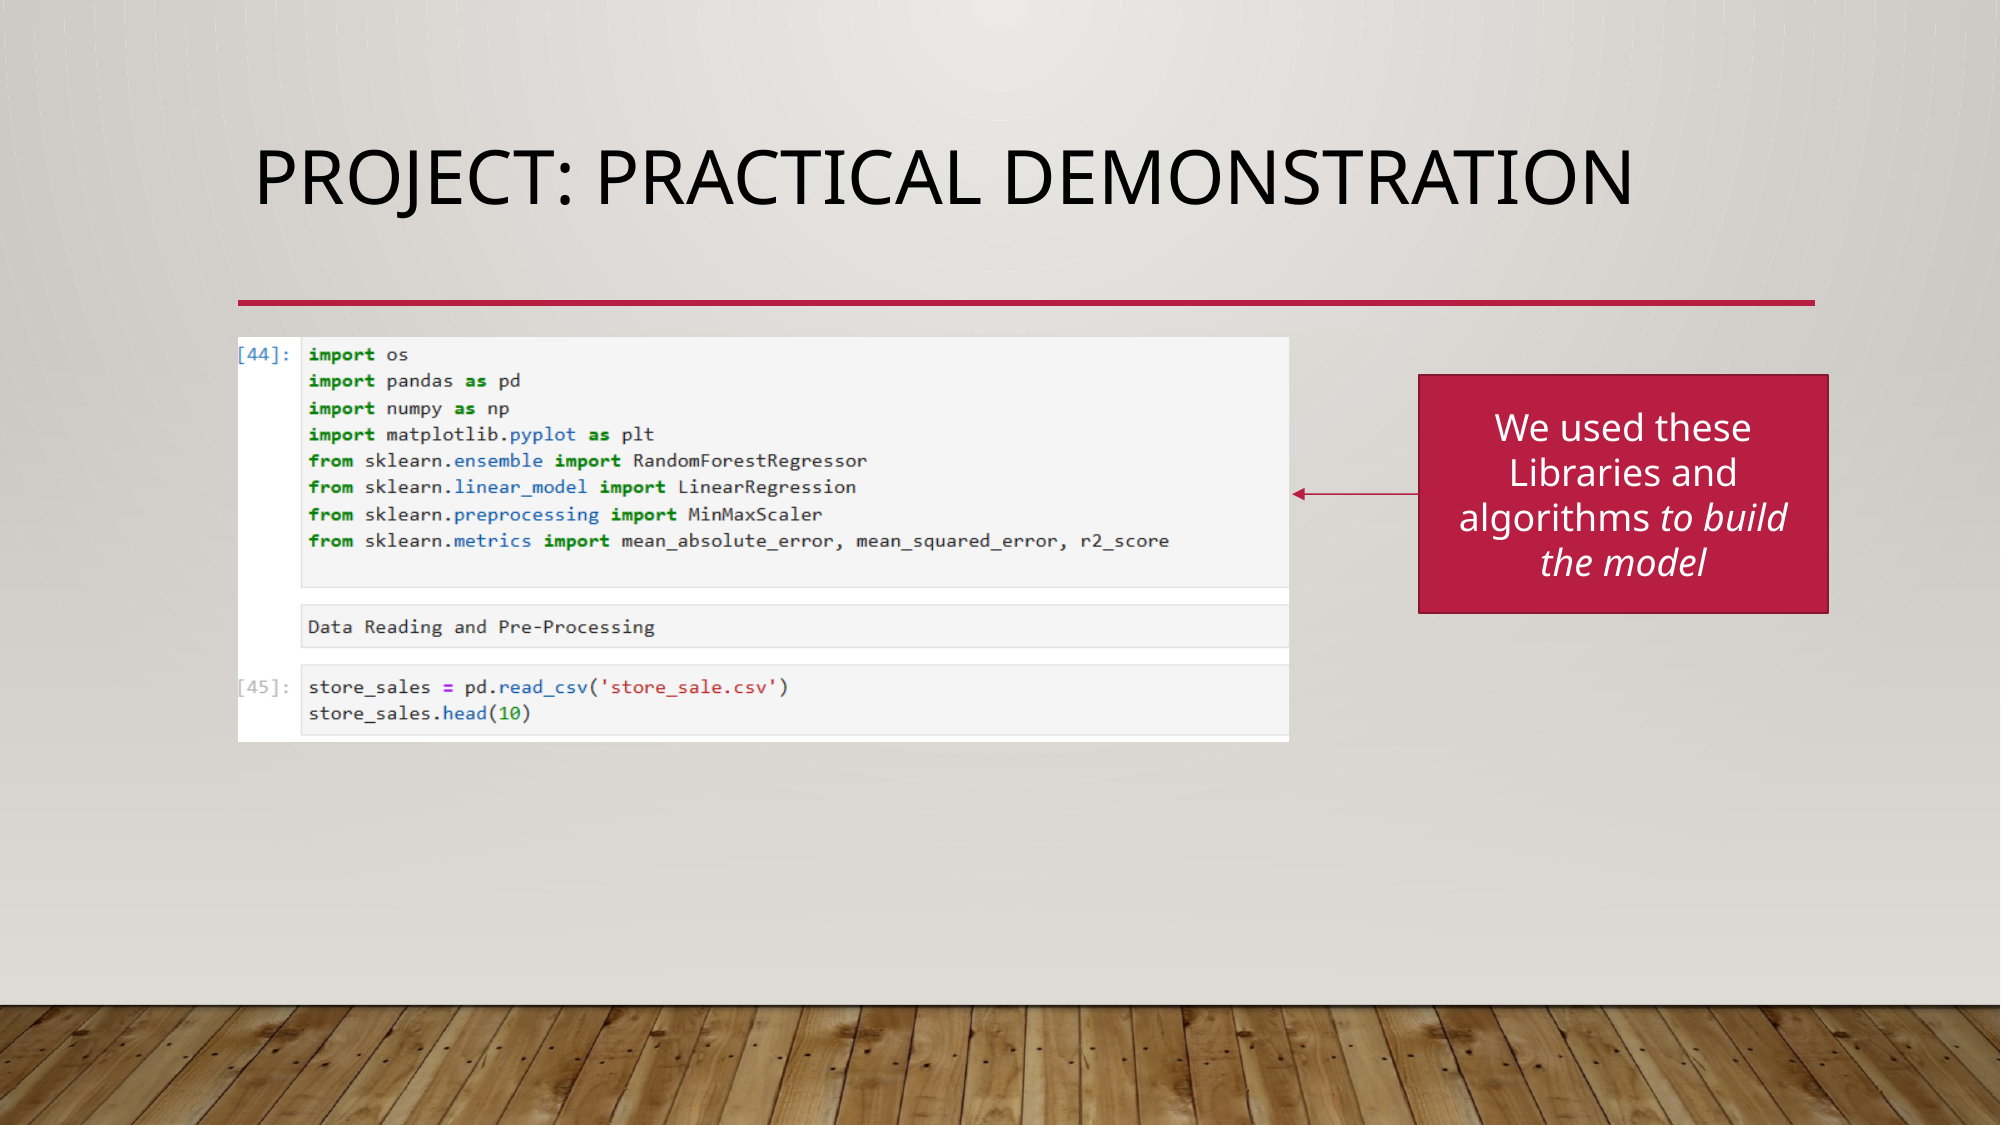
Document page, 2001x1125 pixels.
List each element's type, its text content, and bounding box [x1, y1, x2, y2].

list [237, 337, 1290, 743]
title Project: Practical Demonstration [238, 131, 1814, 305]
text_box We used these Libraries and algorithms to build the model [1418, 374, 1829, 614]
picture [0, 1005, 2000, 1125]
